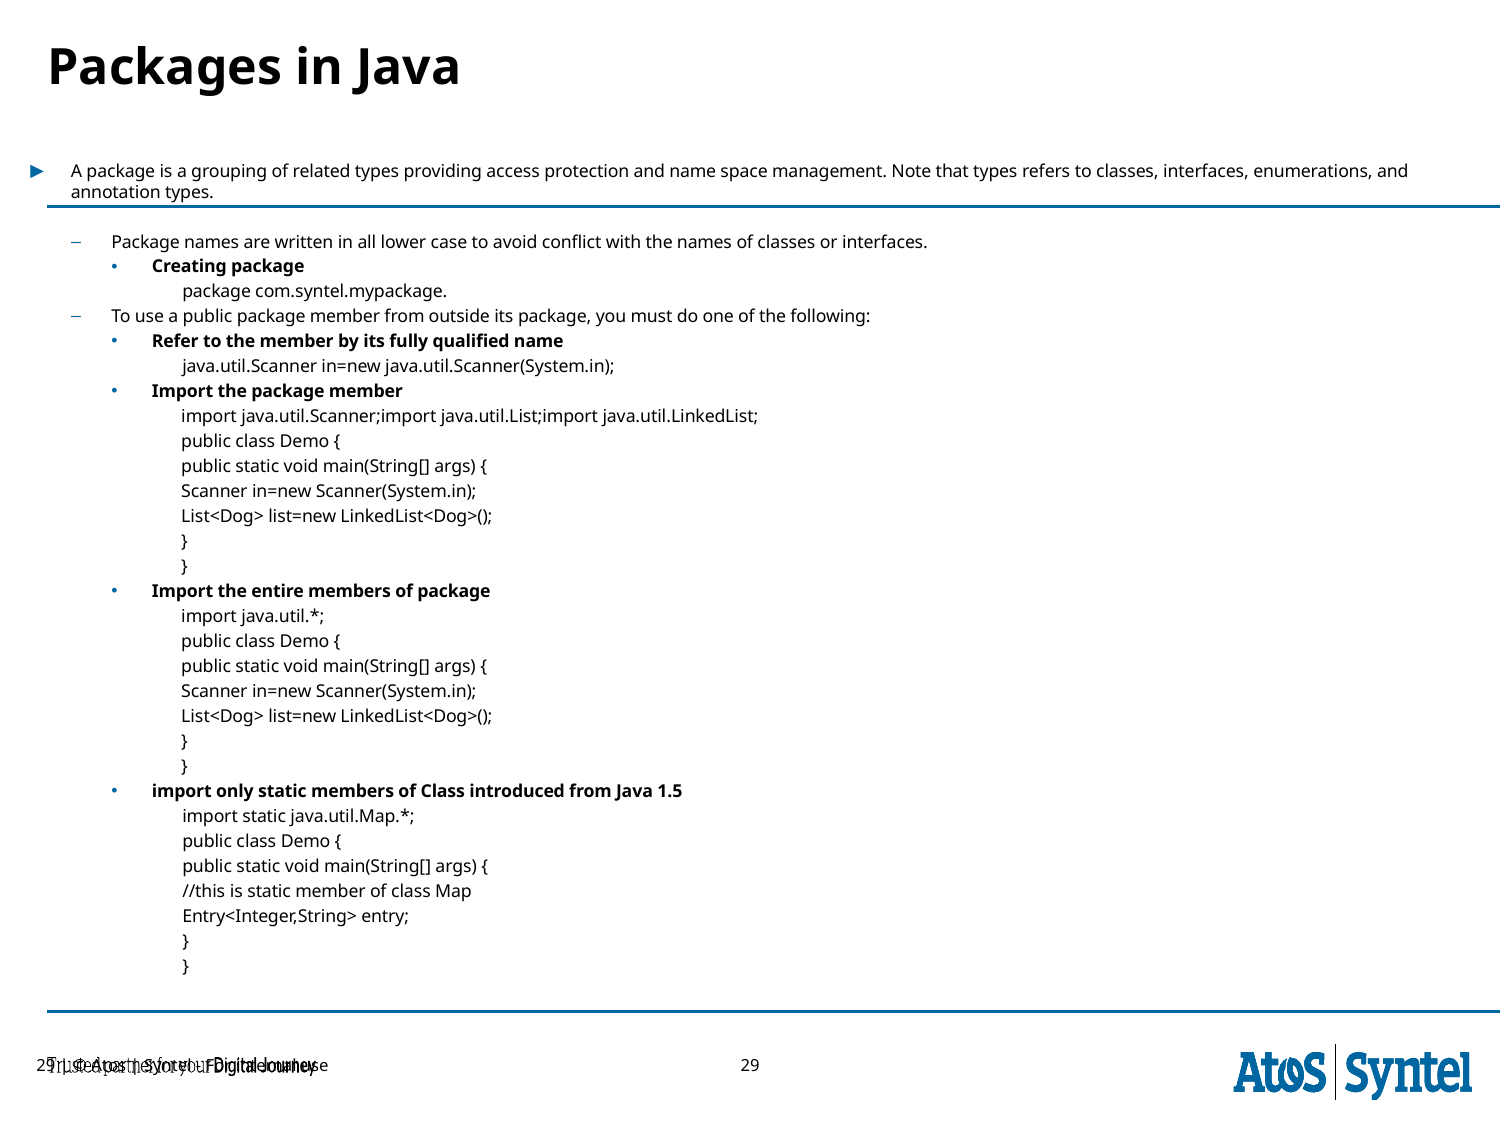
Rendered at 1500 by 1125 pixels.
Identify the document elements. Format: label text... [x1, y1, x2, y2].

list A package is a grouping of related types providing access protection and name space management. Note that types refers to classes, interfaces, enumerations, and annotation types. Package names are written in all lower case to avoid conflict with the names of classes or interfaces. Creating package package com.syntel.mypackage. To use a public package member from outside its package, you must do one of the following: Refer to the member by its fully qualified name java.util.Scanner in=new java.util.Scanner(System.in); Import the package member import java.util.Scanner;import java.util.List;import java.util.LinkedList; public class Demo { public static void main(String[] args) { Scanner in=new Scanner(System.in); List<Dog> list=new LinkedList<Dog>(); } } Import the entire members of package import java.util.*; public class Demo { public static void main(String[] args) { Scanner in=new Scanner(System.in); List<Dog> list=new LinkedList<Dog>(); } } import only static members of Class introduced from Java 1.5 import static java.util.Map.*; public class Demo { public static void main(String[] args) { //this is static member of class Map Entry<Integer,String> entry; } } [30, 159, 1461, 1050]
title Packages in Java [47, 26, 1471, 185]
